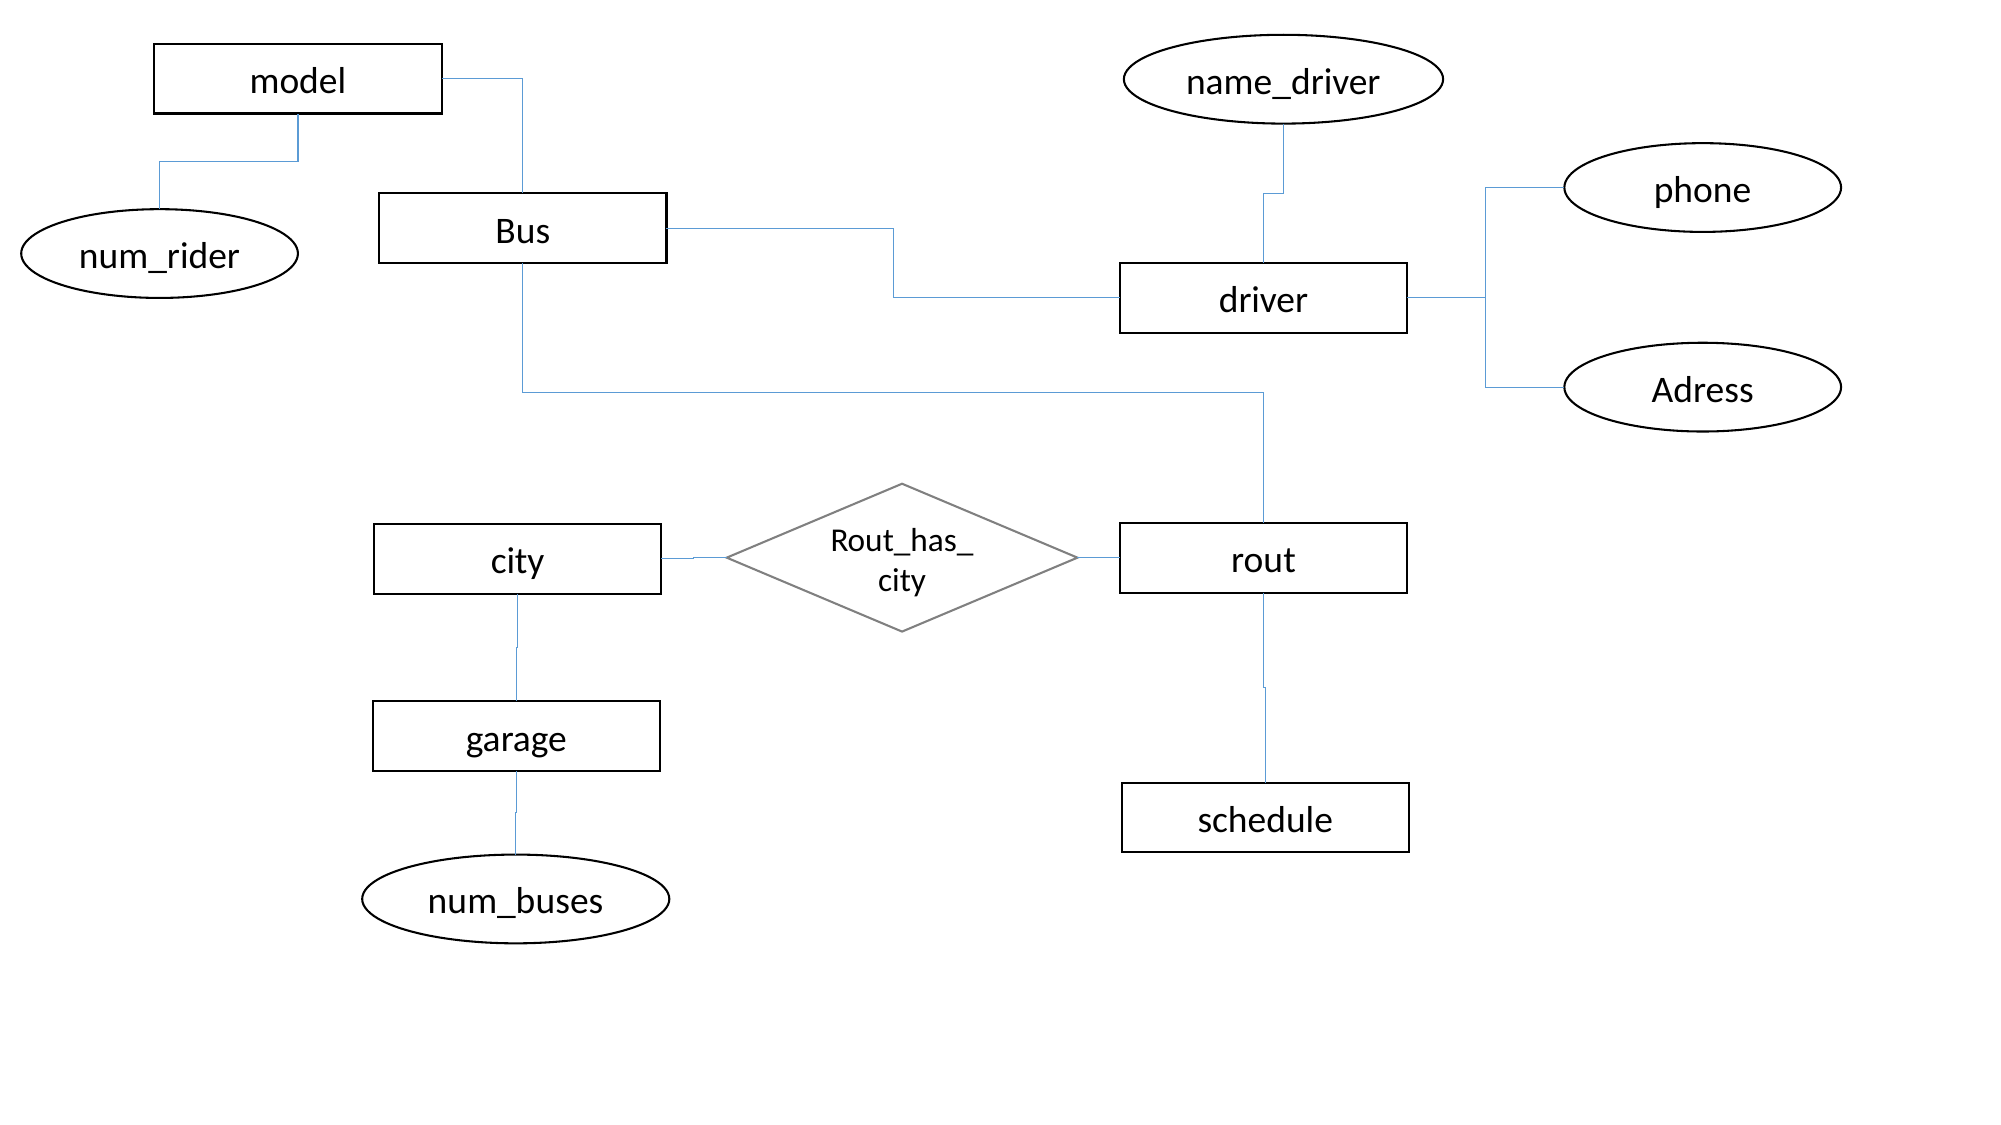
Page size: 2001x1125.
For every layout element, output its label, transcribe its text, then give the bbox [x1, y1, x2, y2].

text_box schedule [1121, 782, 1410, 853]
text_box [441, 78, 523, 194]
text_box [180, 92, 277, 231]
text_box Rout_has_city [1023, 533, 1080, 582]
text_box num_rider [20, 208, 299, 299]
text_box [1407, 297, 1565, 388]
text_box model [153, 43, 443, 115]
text_box rout [1119, 522, 1408, 594]
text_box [1407, 187, 1565, 297]
text_box phone [1563, 142, 1843, 233]
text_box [763, 22, 1023, 764]
text_box Bus [378, 192, 668, 264]
text_box driver [1119, 262, 1407, 334]
text_box num_buses [361, 853, 671, 945]
text_box Rout_has_city [725, 541, 763, 575]
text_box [666, 228, 763, 298]
text_box name_driver [1122, 33, 1445, 125]
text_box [1203, 183, 1344, 204]
text_box city [373, 523, 662, 595]
text_box Adress [1563, 341, 1843, 433]
text_box garage [372, 700, 661, 772]
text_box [1023, 228, 1120, 298]
